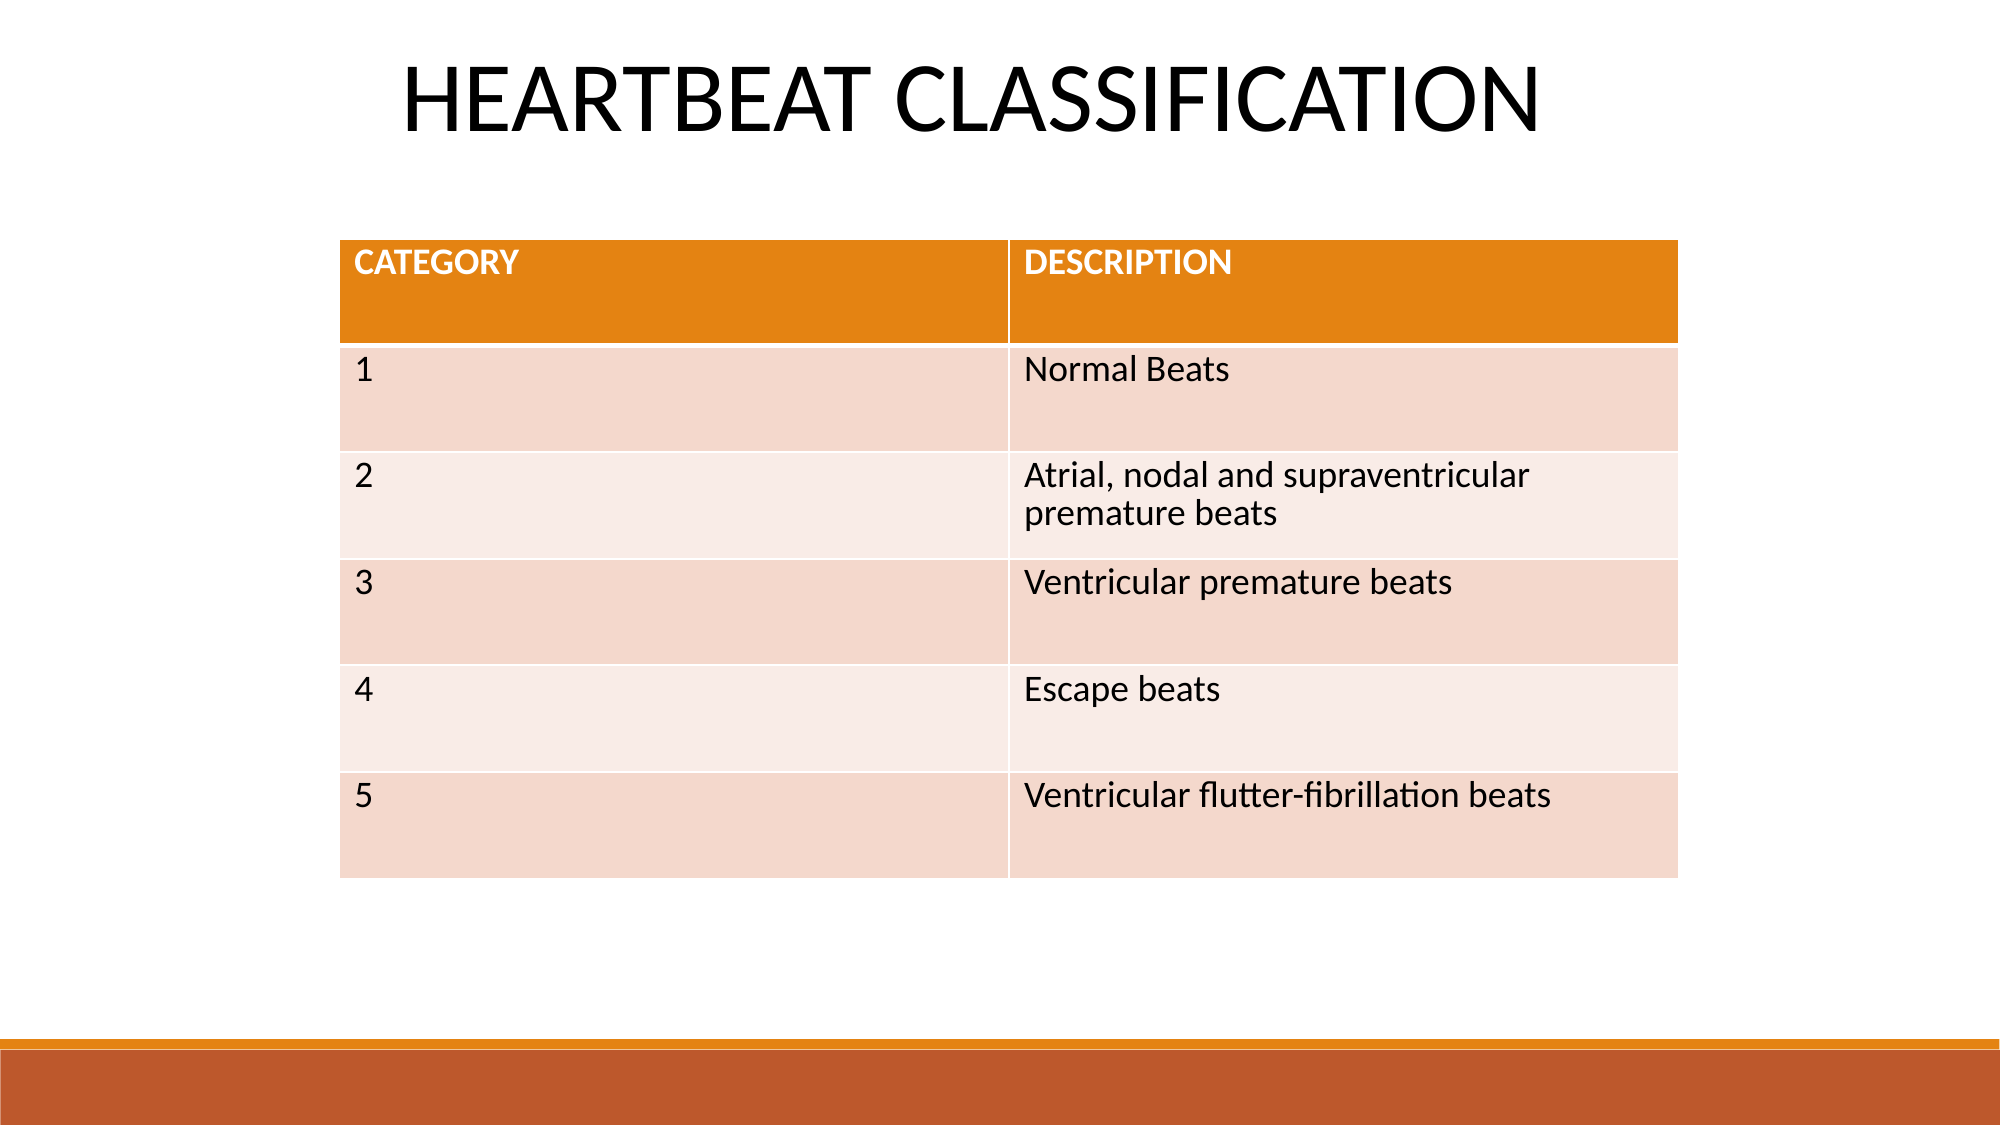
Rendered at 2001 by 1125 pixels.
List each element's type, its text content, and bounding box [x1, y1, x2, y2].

table_cell 2 [340, 453, 1008, 558]
table_cell Ventricular premature beats [1010, 560, 1678, 664]
text_box [156, 206, 1857, 272]
table_cell Normal Beats [1010, 348, 1678, 451]
table_cell 3 [340, 560, 1008, 664]
table_cell 1 [340, 348, 1008, 451]
table_cell Atrial, nodal and supraventricular premature beats [1010, 453, 1678, 558]
table_cell Escape beats [1010, 666, 1678, 771]
table_header CATEGORY [340, 240, 1008, 343]
table_cell Ventricular flutter-fibrillation beats [1010, 773, 1678, 878]
table_header DESCRIPTION [1010, 240, 1678, 343]
text_box HEARTBEAT CLASSIFICATION [251, 24, 1694, 159]
table_cell 5 [340, 773, 1008, 878]
table_cell 4 [340, 666, 1008, 771]
